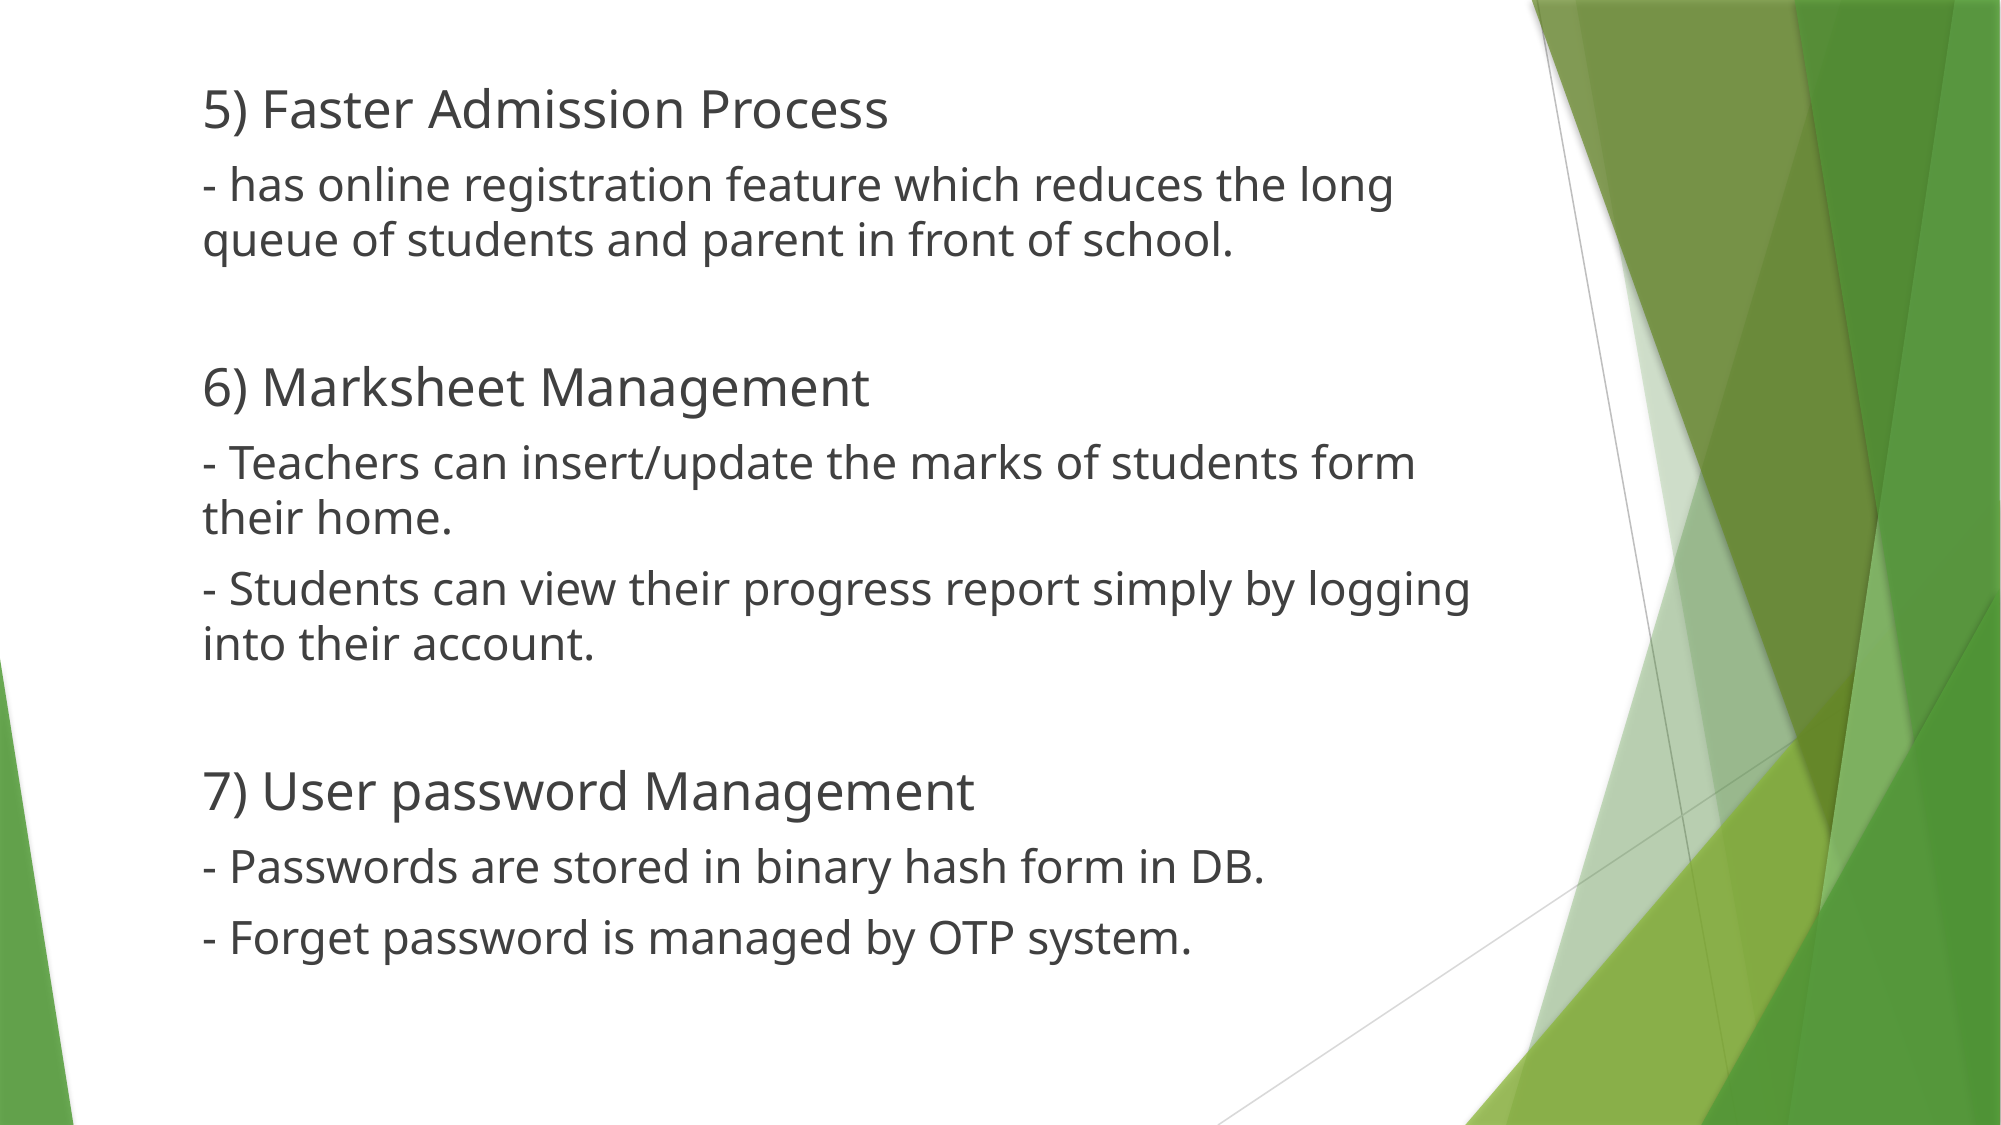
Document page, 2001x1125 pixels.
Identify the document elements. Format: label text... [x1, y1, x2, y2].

list 5) Faster Admission Process - has online registration feature which reduces the long queue of students and parent in front of school. 6) Marksheet Management - Teachers can insert/update the marks of students form their home. - Students can view their progress report simply by logging into their account. 7) User password Management - Passwords are stored in binary hash form in DB. - Forget password is managed by OTP system. [187, 68, 1537, 1036]
